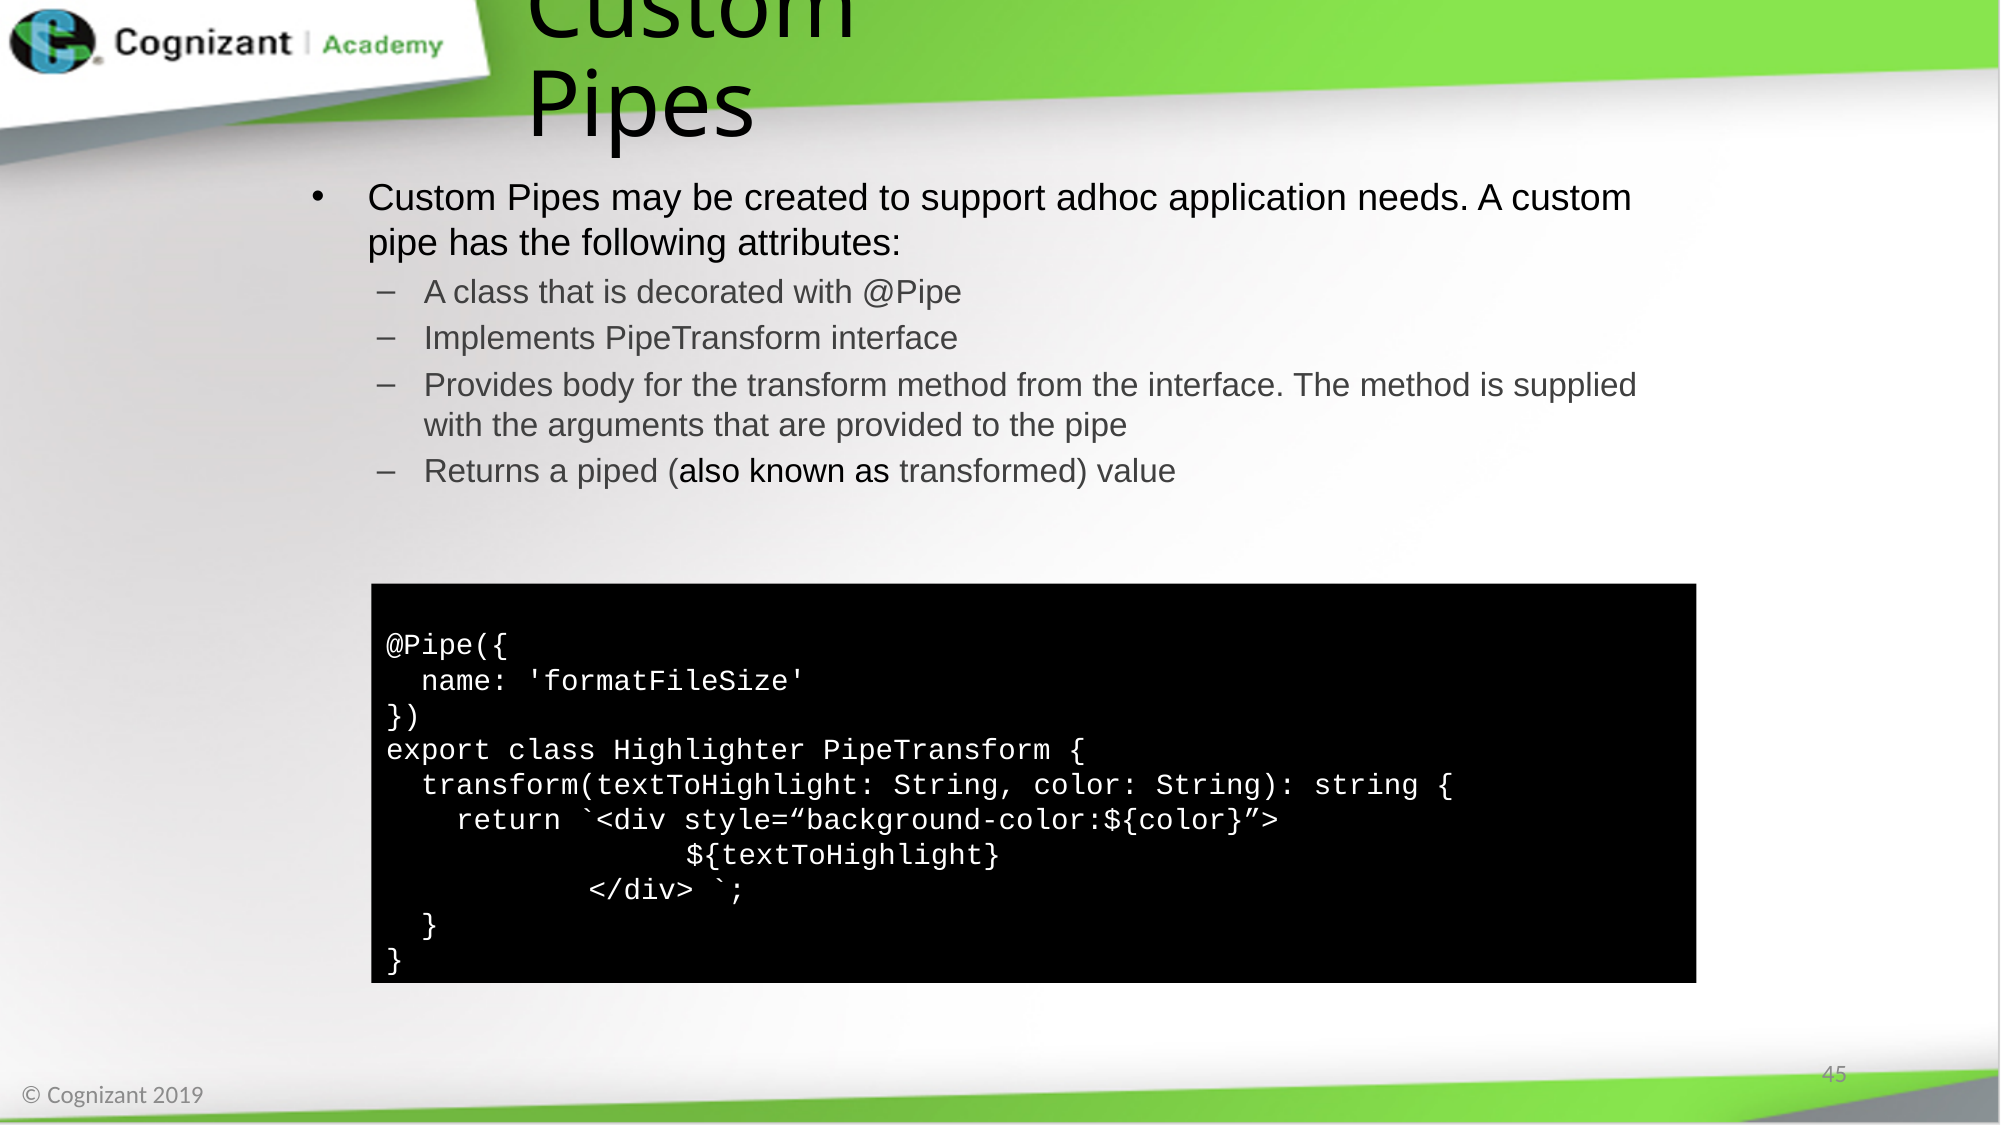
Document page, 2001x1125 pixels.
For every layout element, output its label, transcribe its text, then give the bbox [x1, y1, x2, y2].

title Custom Pipes [510, 0, 1080, 115]
text_box Custom Pipes may be created to support adhoc application needs. A custom pipe has the following attributes: A class that is decorated with @Pipe Implements PipeTransform interface Provides body for the transform method from the interface. The method is supplied with the arguments that are provided to the pipe Returns a piped (also known as transformed) value [299, 167, 1692, 546]
slide_number 45 [1412, 1042, 1863, 1103]
text_box @Pipe({ name: 'formatFileSize' }) export class Highlighter PipeTransform { transform(textToHighlight: String, color: String): string { return `<div style=“background-color:${color}”> ${textToHighlight} </div> `; } } [371, 583, 1697, 983]
picture [0, 0, 2001, 1125]
footer © Cognizant 2019 [0, 1074, 225, 1113]
